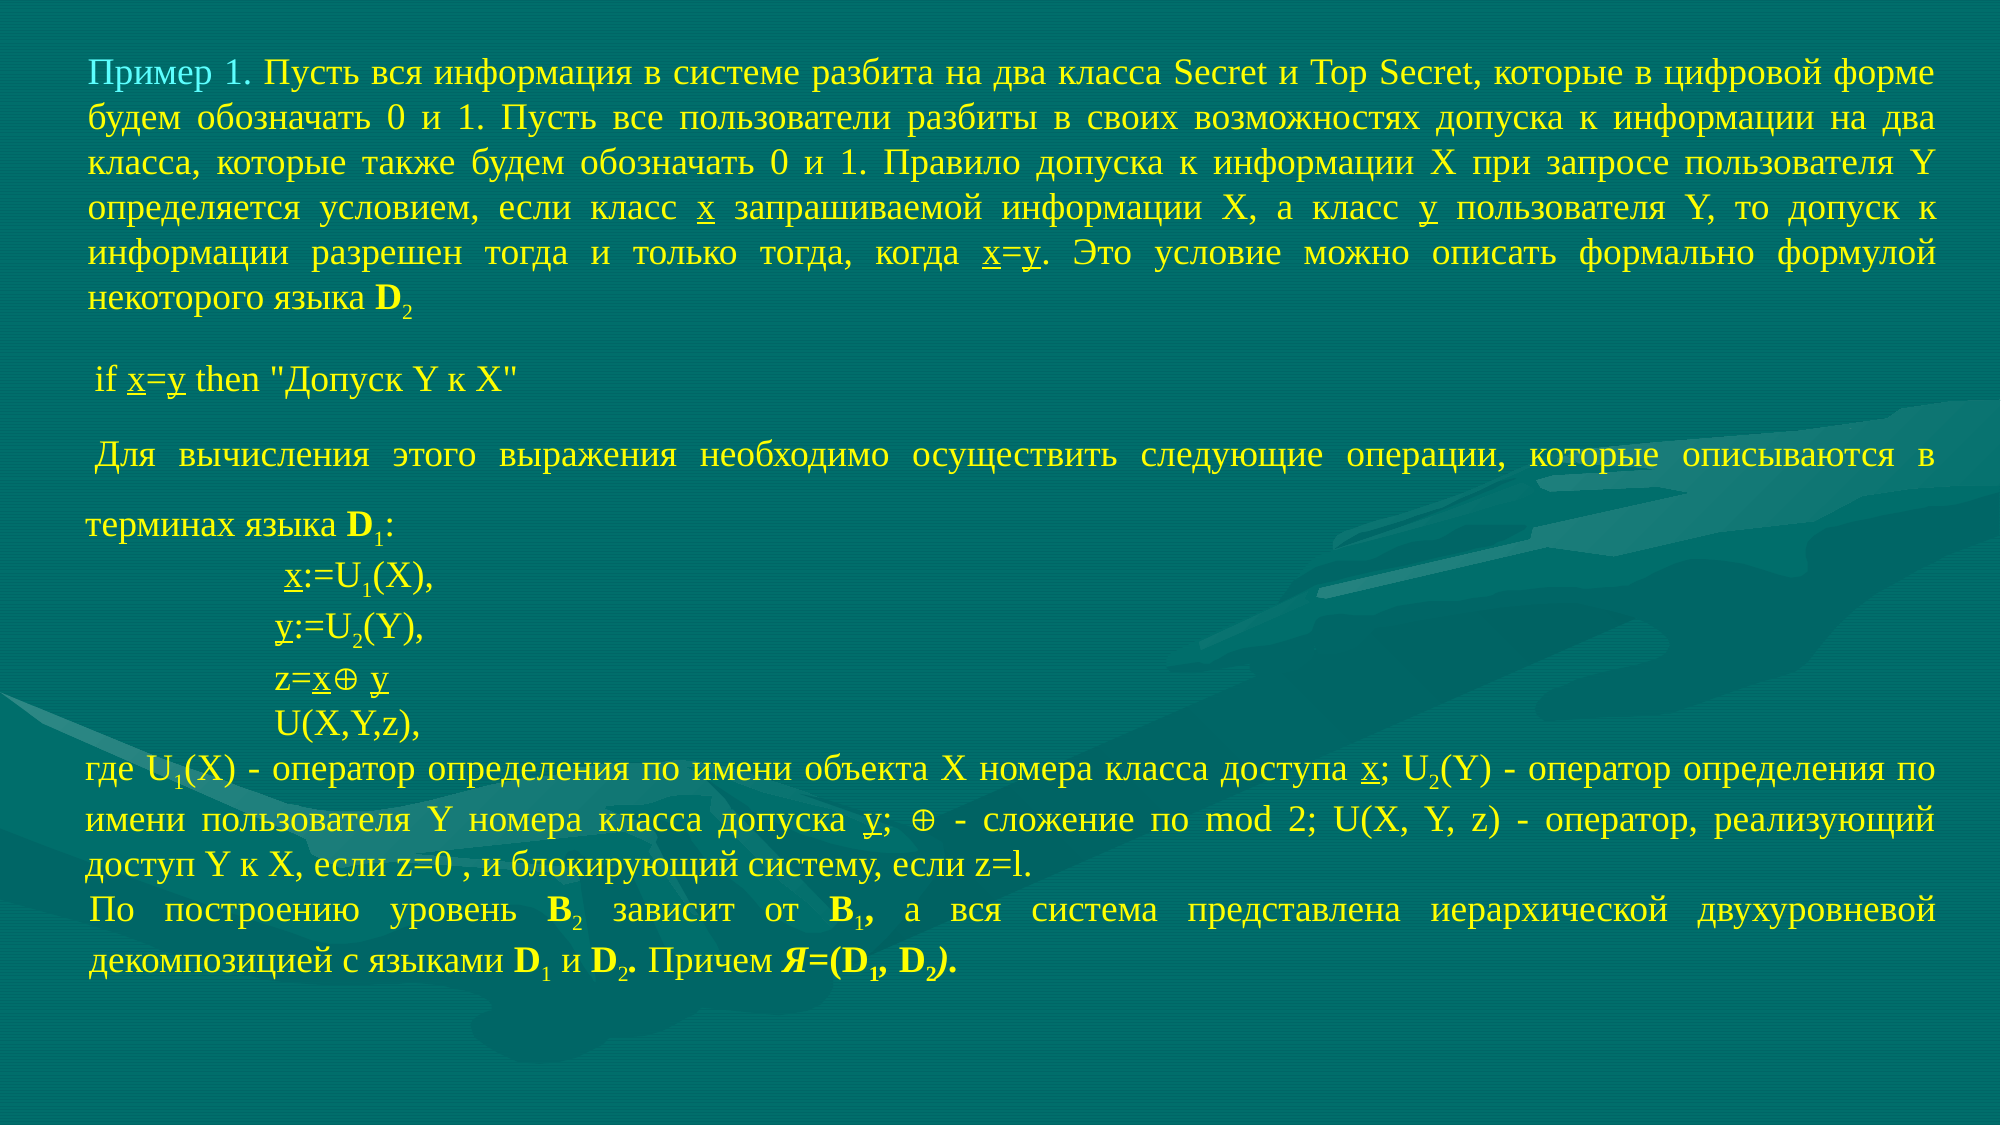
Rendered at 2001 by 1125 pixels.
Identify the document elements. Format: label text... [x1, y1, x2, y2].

list Пример 1. Пусть вся информация в системе разбита на два класса Secret и Тор Secret, которые в цифровой форме будем обозначать 0 и 1. Пусть все пользователи разбиты в своих возможностях допуска к информации на два класса, которые также будем обозначать 0 и 1. Правило допуска к информации X при запросе пользователя Y определяется условием, если класс х запрашиваемой информации X, а класс у пользователя Y, то допуск к информации разрешен тогда и только тогда, когда x=y. Это условие можно описать формально формулой некоторого языка D2 if x=y then "Допуск Y к X" Для вычисления этого выражения необходимо осуществить следующие операции, которые описываются в терминах языка D1: x:=U1(X), y:=U2(Y), z=x y U(X,Y,z), где U1(X) - оператор определения по имени объекта X номера класса доступа х; U2(Y) - оператор определения по имени пользователя Y номера класса допуска у;  - сложение по mod 2; U(X, Y, z) - оператор, реализующий доступ Y к X, если z=0 , и блокирующий систему, если z=l. По построению уровень B2 зависит от B1, а вся система представлена иерархической двухуровневой декомпозицией с языками D1 и D2. Причем Я=(D1, D2). [69, 39, 1953, 1001]
